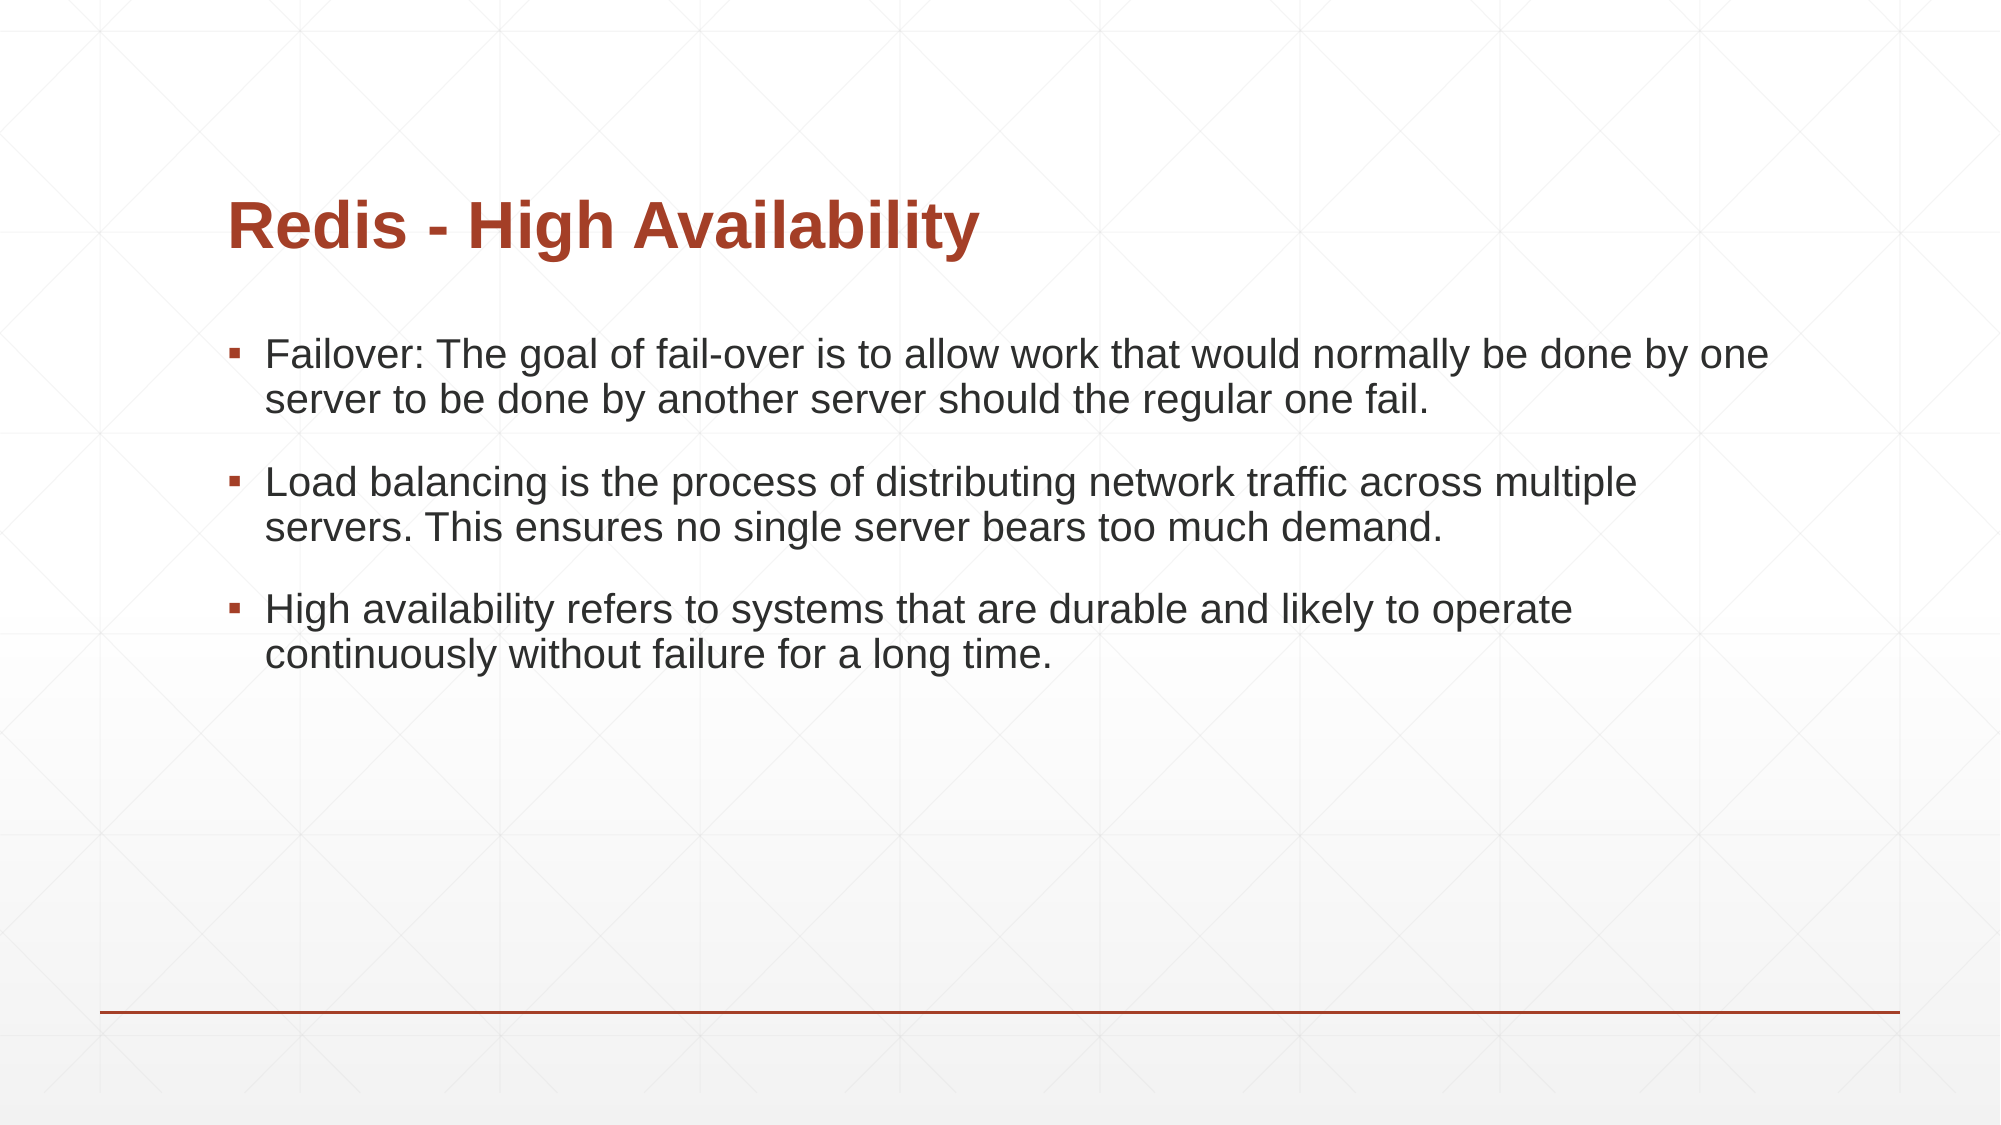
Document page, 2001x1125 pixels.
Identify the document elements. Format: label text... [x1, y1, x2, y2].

title Redis - High Availability [212, 82, 1788, 271]
list Failover: The goal of fail-over is to allow work that would normally be done by one server to be done by another server should the regular one fail. Load balancing is the process of distributing network traffic across multiple servers. This ensures no single server bears too much demand. High availability refers to systems that are durable and likely to operate continuously without failure for a long time. [212, 324, 1788, 950]
